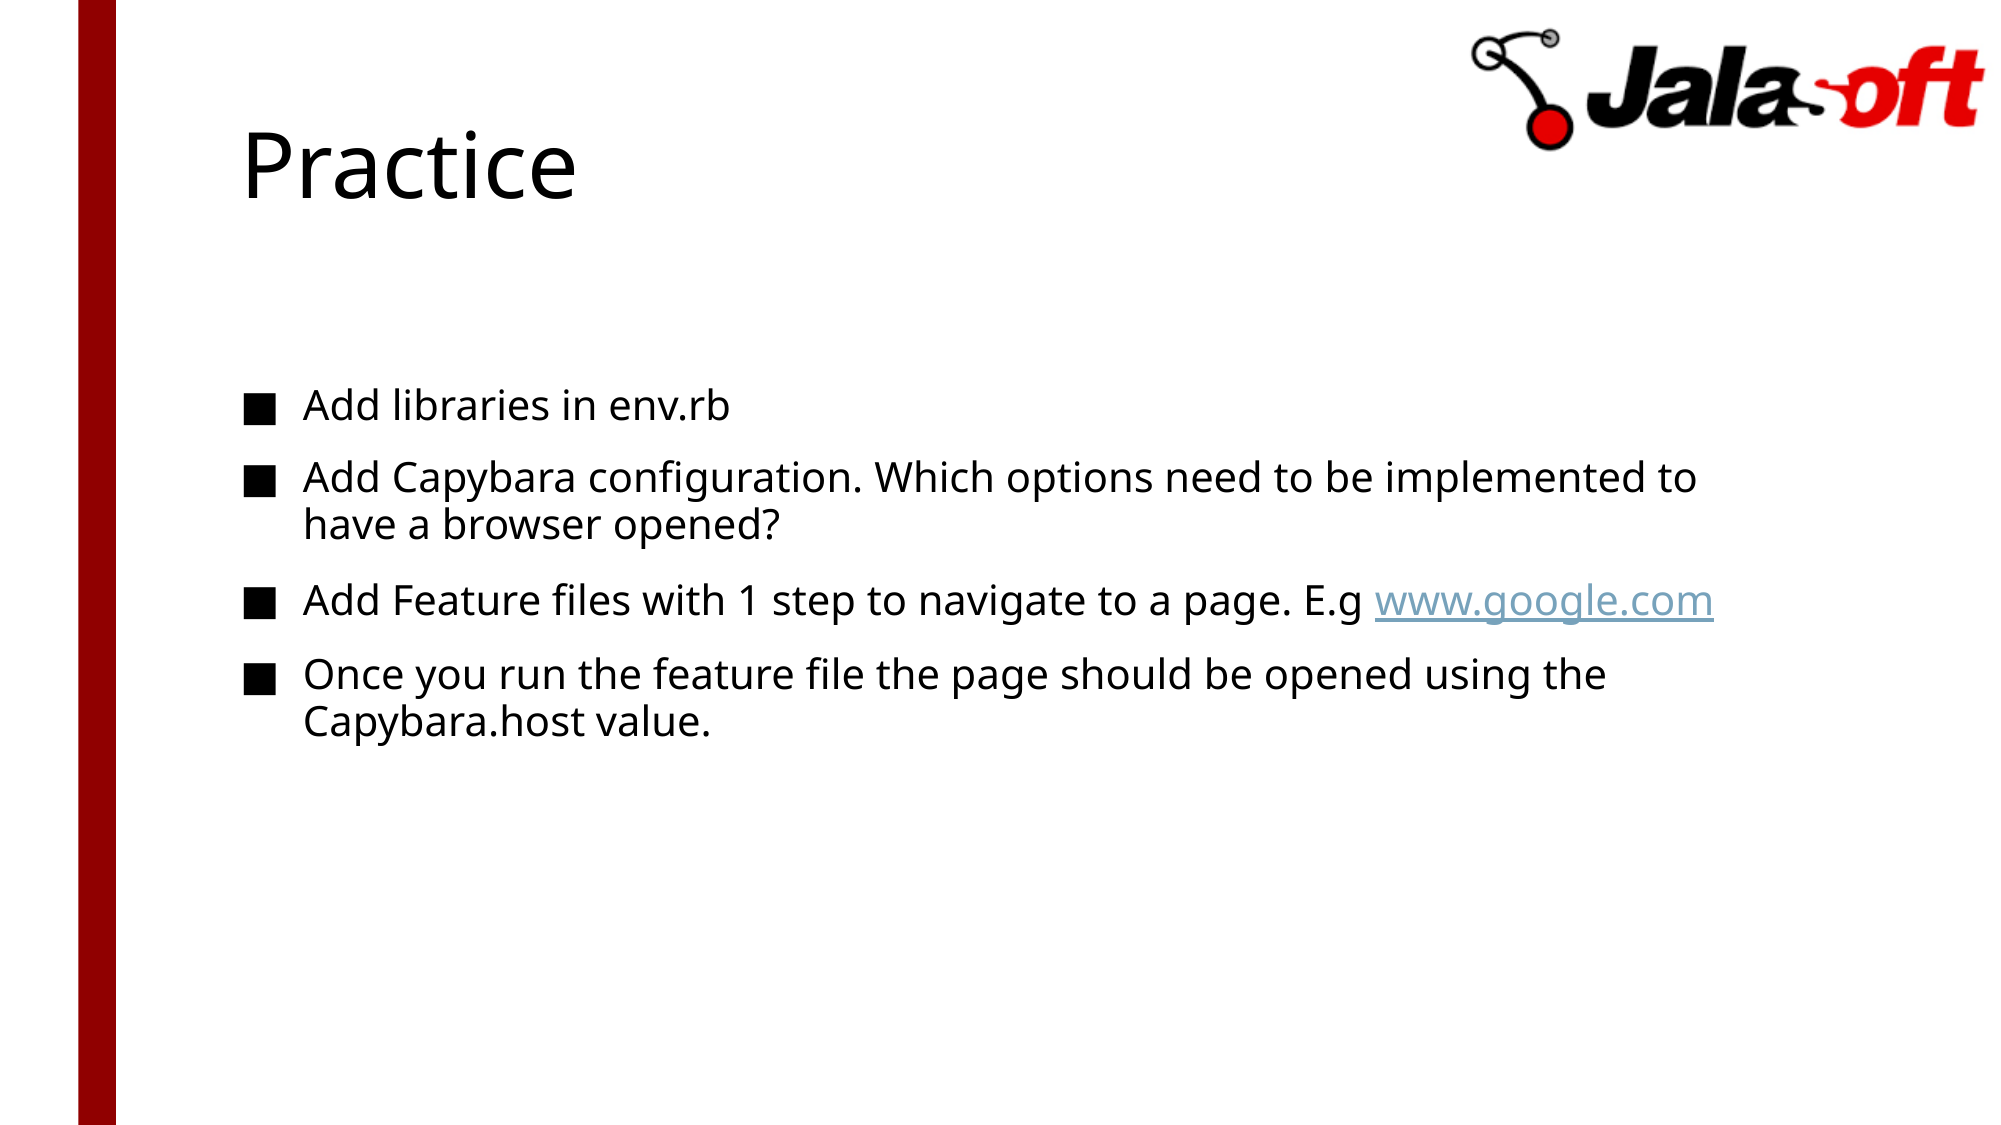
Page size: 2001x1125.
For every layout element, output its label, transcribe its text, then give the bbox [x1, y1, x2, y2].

picture [1464, 16, 2000, 163]
list Add libraries in env.rb Add Capybara configuration. Which options need to be implemented to have a browser opened? Add Feature files with 1 step to navigate to a page. E.g www.google.com Once you run the feature file the page should be opened using the Capybara.host value. [225, 375, 1800, 963]
title Practice [225, 112, 1800, 357]
